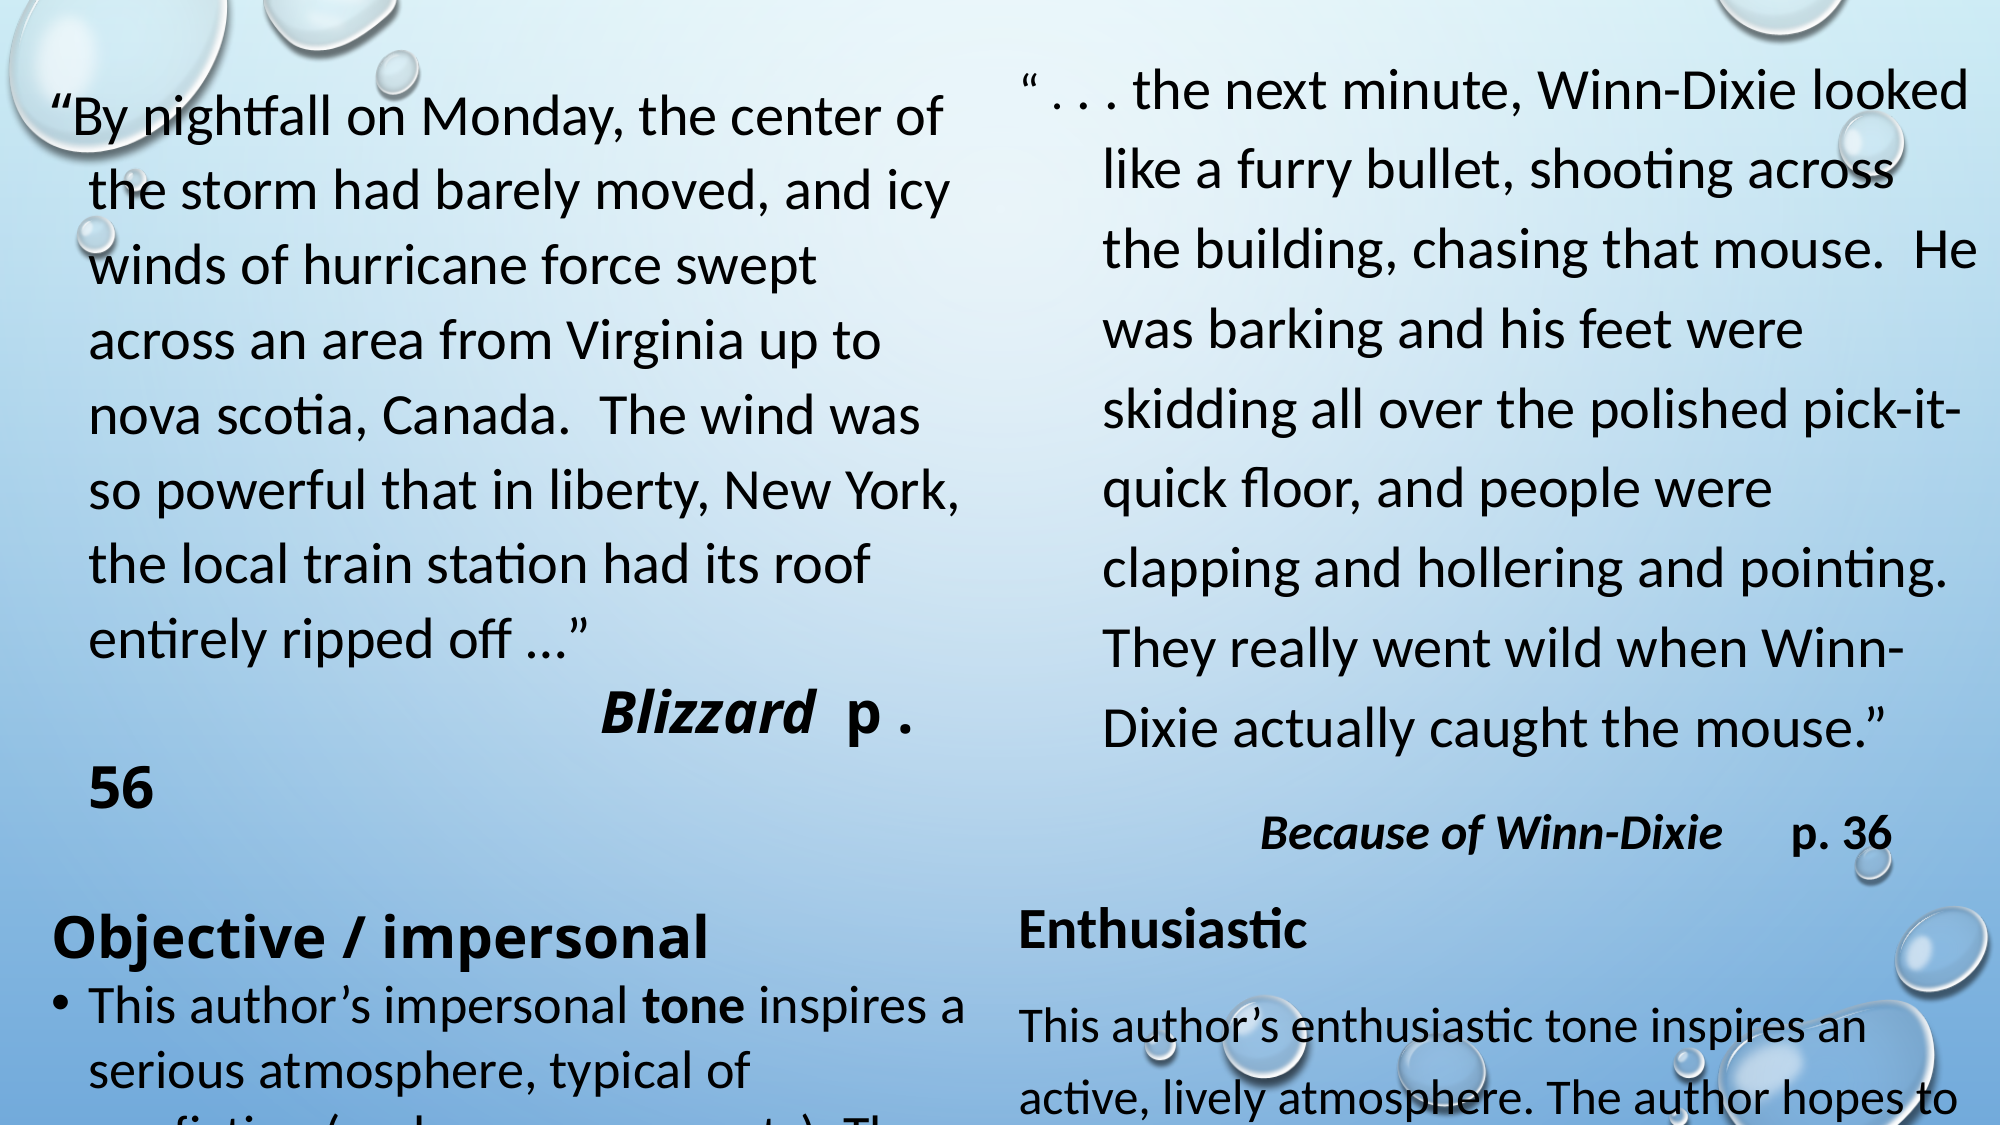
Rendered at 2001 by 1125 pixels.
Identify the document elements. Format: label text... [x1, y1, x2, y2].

picture [0, 0, 2000, 1125]
list “ . . . the next minute, Winn-Dixie looked like a furry bullet, shooting across the building, chasing that mouse. He was barking and his feet were skidding all over the polished pick-it-quick floor, and people were clapping and hollering and pointing. They really went wild when Winn-Dixie actually caught the mouse.” Because of Winn-Dixie p. 36 Enthusiastic This author’s enthusiastic tone inspires an active, lively atmosphere. The author hopes to influence the readers to be in an excited mood, anticipating more action. [1003, 33, 2000, 1125]
list “By nightfall on Monday, the center of the storm had barely moved, and icy winds of hurricane force swept across an area from Virginia up to nova scotia, Canada. The wind was so powerful that in liberty, New York, the local train station had its roof entirely ripped off …” Blizzard p . 56 Objective / impersonal This author’s impersonal tone inspires a serious atmosphere, typical of nonfiction (such as news reports). The mood for this piece might be considered studious or academic [36, 64, 1003, 1089]
